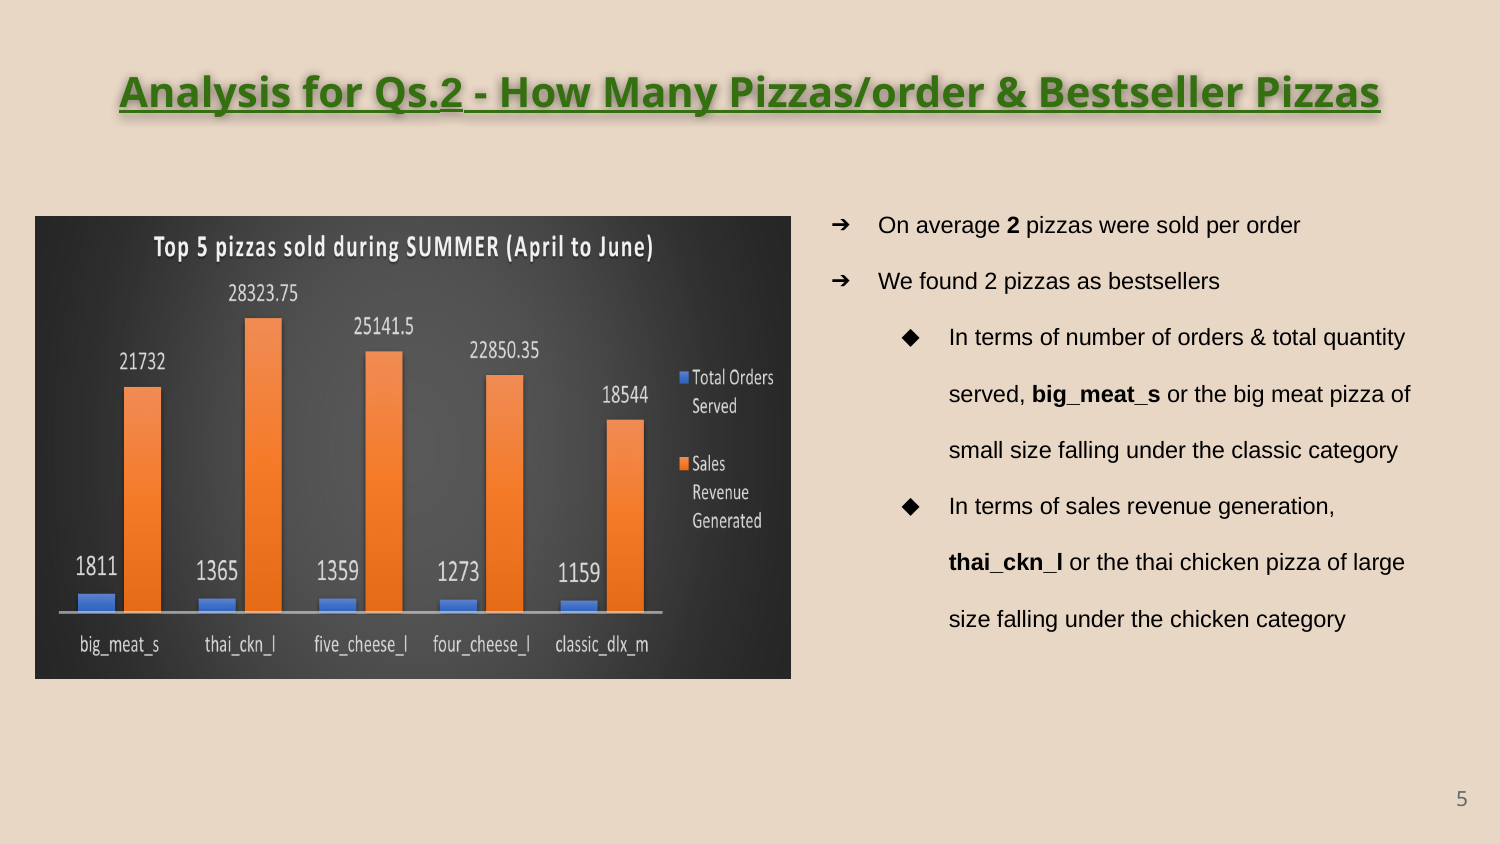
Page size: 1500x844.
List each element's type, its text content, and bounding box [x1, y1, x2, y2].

picture [34, 215, 792, 679]
list On average 2 pizzas were sold per order We found 2 pizzas as bestsellers In terms of number of orders & total quantity served, big_meat_s or the big meat pizza of small size falling under the classic category In terms of sales revenue generation, thai_ckn_l or the thai chicken pizza of large size falling under the chicken category [792, 166, 1449, 728]
slide_number ‹#› [1392, 767, 1483, 833]
title Analysis for Qs.2 - How Many Pizzas/order & Bestseller Pizzas [51, 27, 1449, 154]
